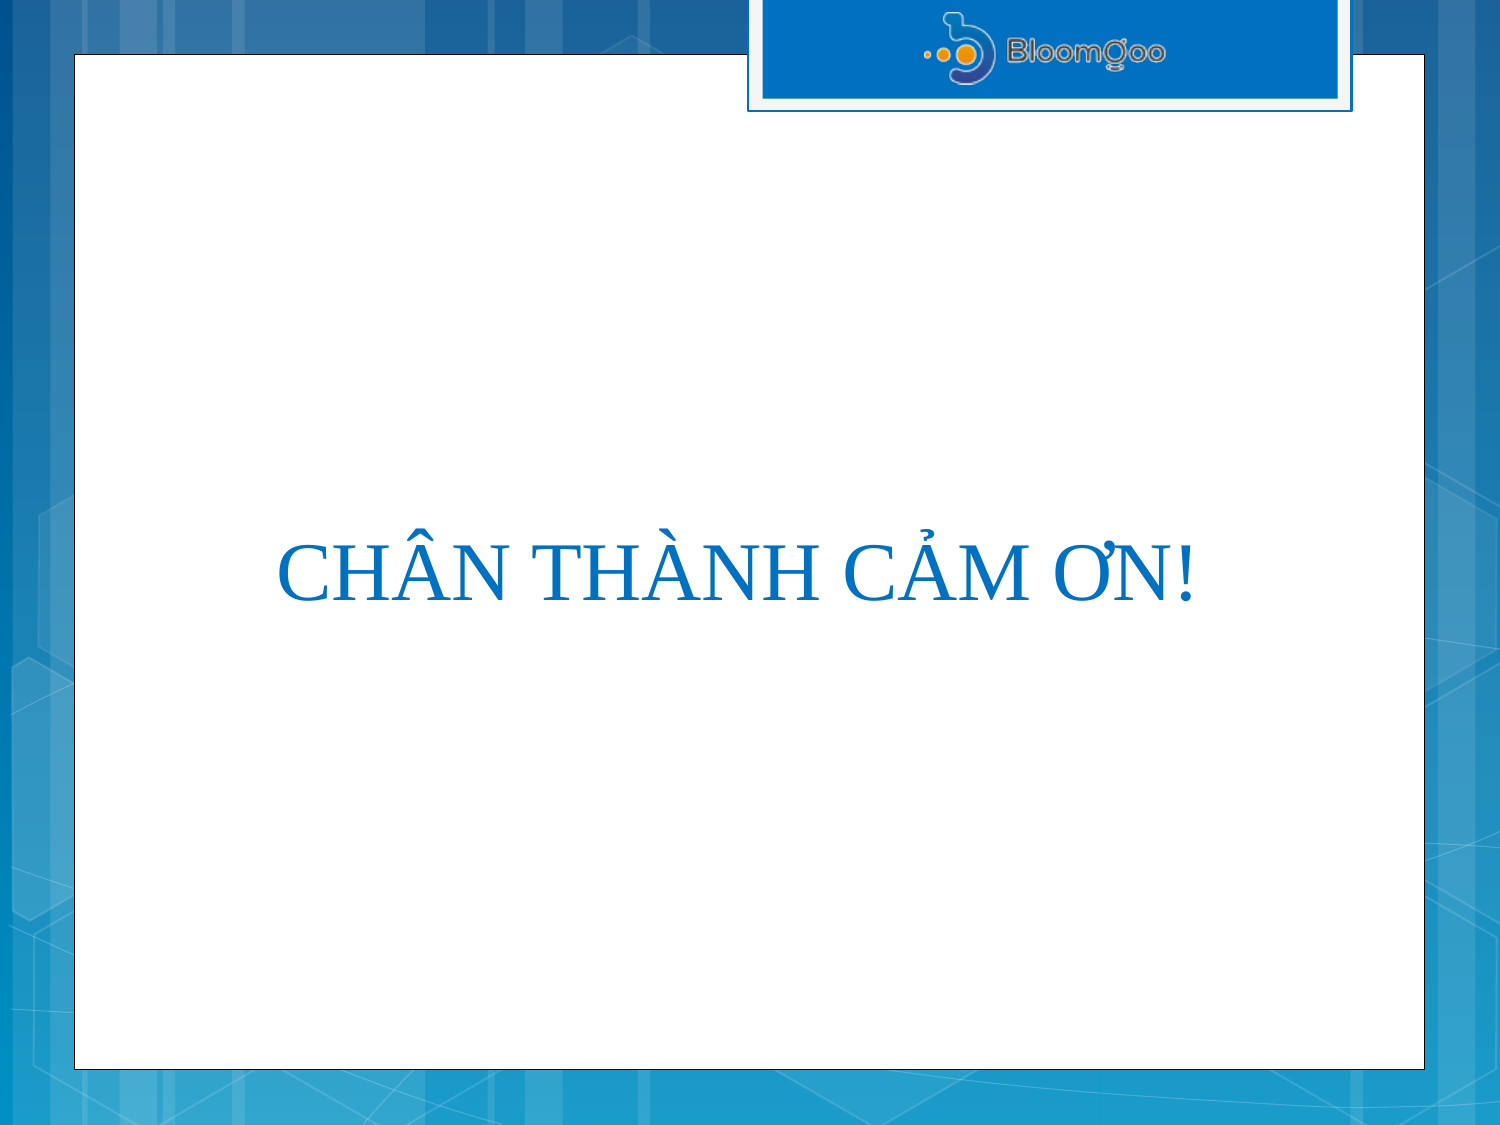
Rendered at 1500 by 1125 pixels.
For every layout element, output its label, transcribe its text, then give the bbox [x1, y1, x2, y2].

picture [924, 12, 1169, 85]
title CHÂN THÀNH CẢM ƠN! [162, 437, 1315, 625]
